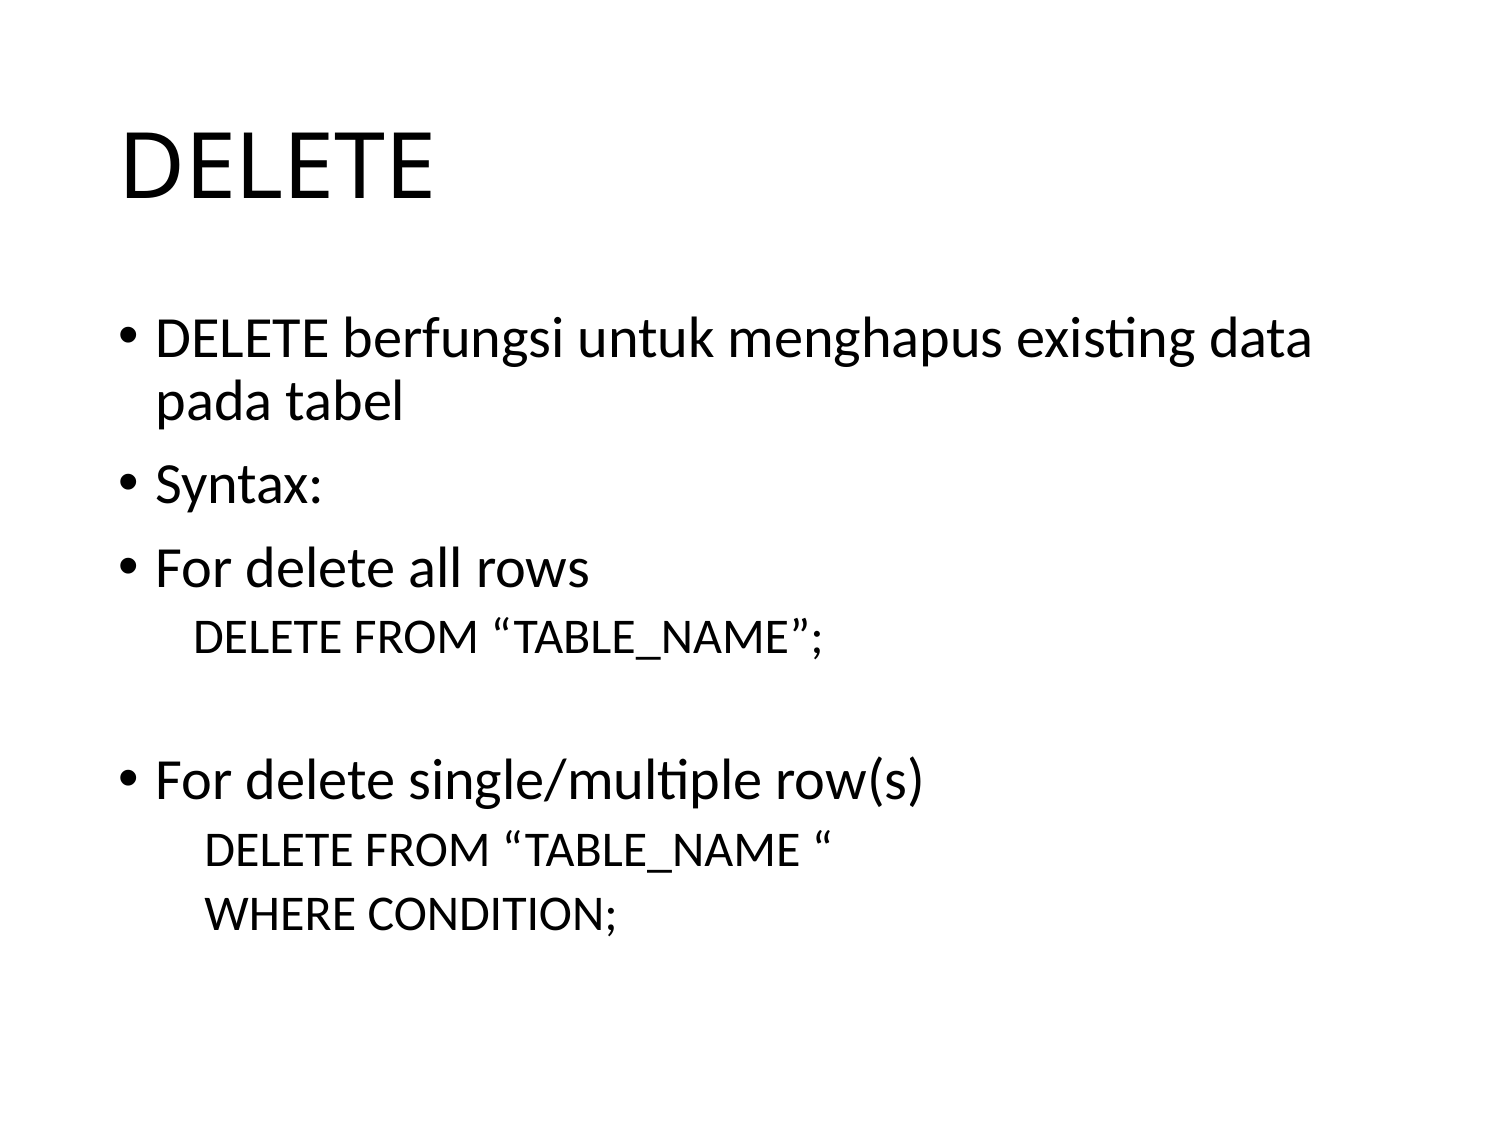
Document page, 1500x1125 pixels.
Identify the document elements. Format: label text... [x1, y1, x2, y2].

title DELETE [103, 59, 1397, 278]
list DELETE berfungsi untuk menghapus existing data pada tabel Syntax: For delete all rows DELETE FROM “TABLE_NAME”; For delete single/multiple row(s) DELETE FROM “TABLE_NAME “ WHERE CONDITION; [103, 299, 1397, 1014]
